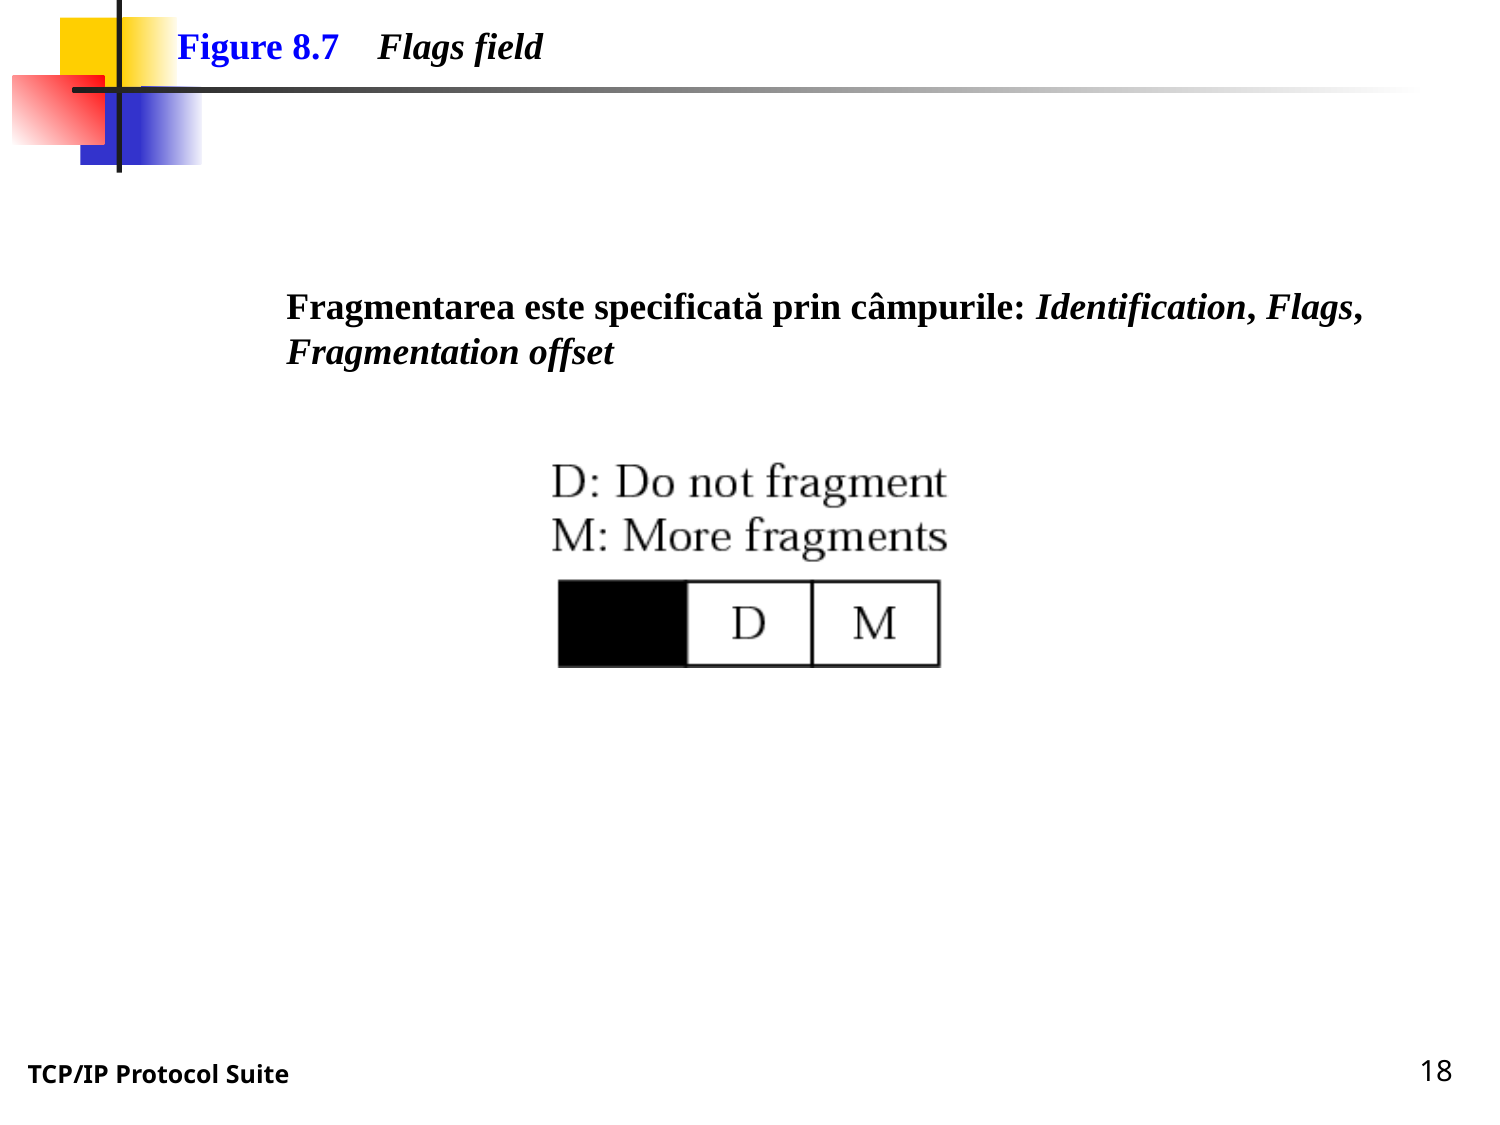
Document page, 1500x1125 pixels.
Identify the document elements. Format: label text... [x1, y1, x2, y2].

text_box [60, 17, 116, 86]
text_box [72, 87, 1423, 93]
text_box [116, 93, 122, 173]
text_box [122, 93, 141, 165]
footer TCP/IP Protocol Suite [12, 1025, 488, 1100]
picture [551, 456, 949, 668]
slide_number 18 [1155, 1024, 1468, 1100]
text_box [122, 17, 177, 86]
text_box [80, 93, 116, 165]
text_box Figure 8.7 Flags field [162, 14, 1100, 75]
text_box [116, 0, 122, 87]
text_box [141, 93, 202, 165]
text_box [12, 75, 105, 145]
text_box Fragmentarea este specificată prin câmpurile: Identification, Flags, Fragmentation offset [271, 274, 1388, 380]
